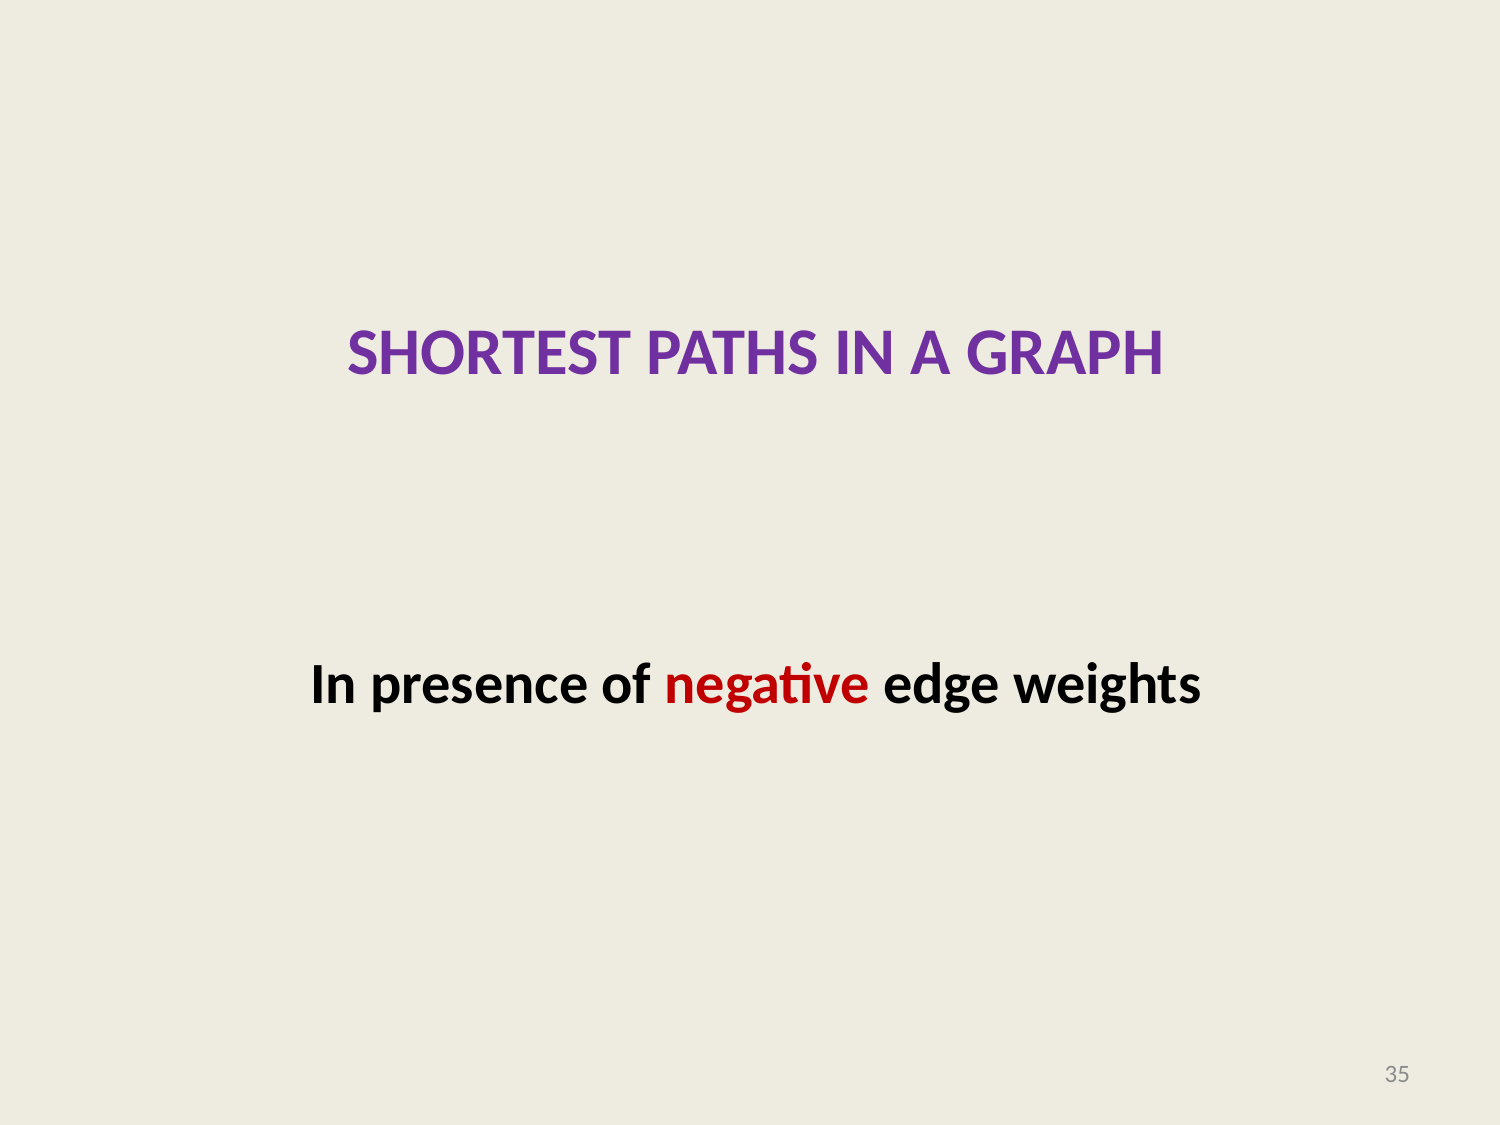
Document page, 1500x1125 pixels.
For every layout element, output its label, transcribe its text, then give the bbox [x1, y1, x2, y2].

title Shortest pathS in a graph [118, 299, 1394, 476]
list In presence of negative edge weights [118, 476, 1394, 723]
slide_number 35 [1074, 1042, 1425, 1103]
